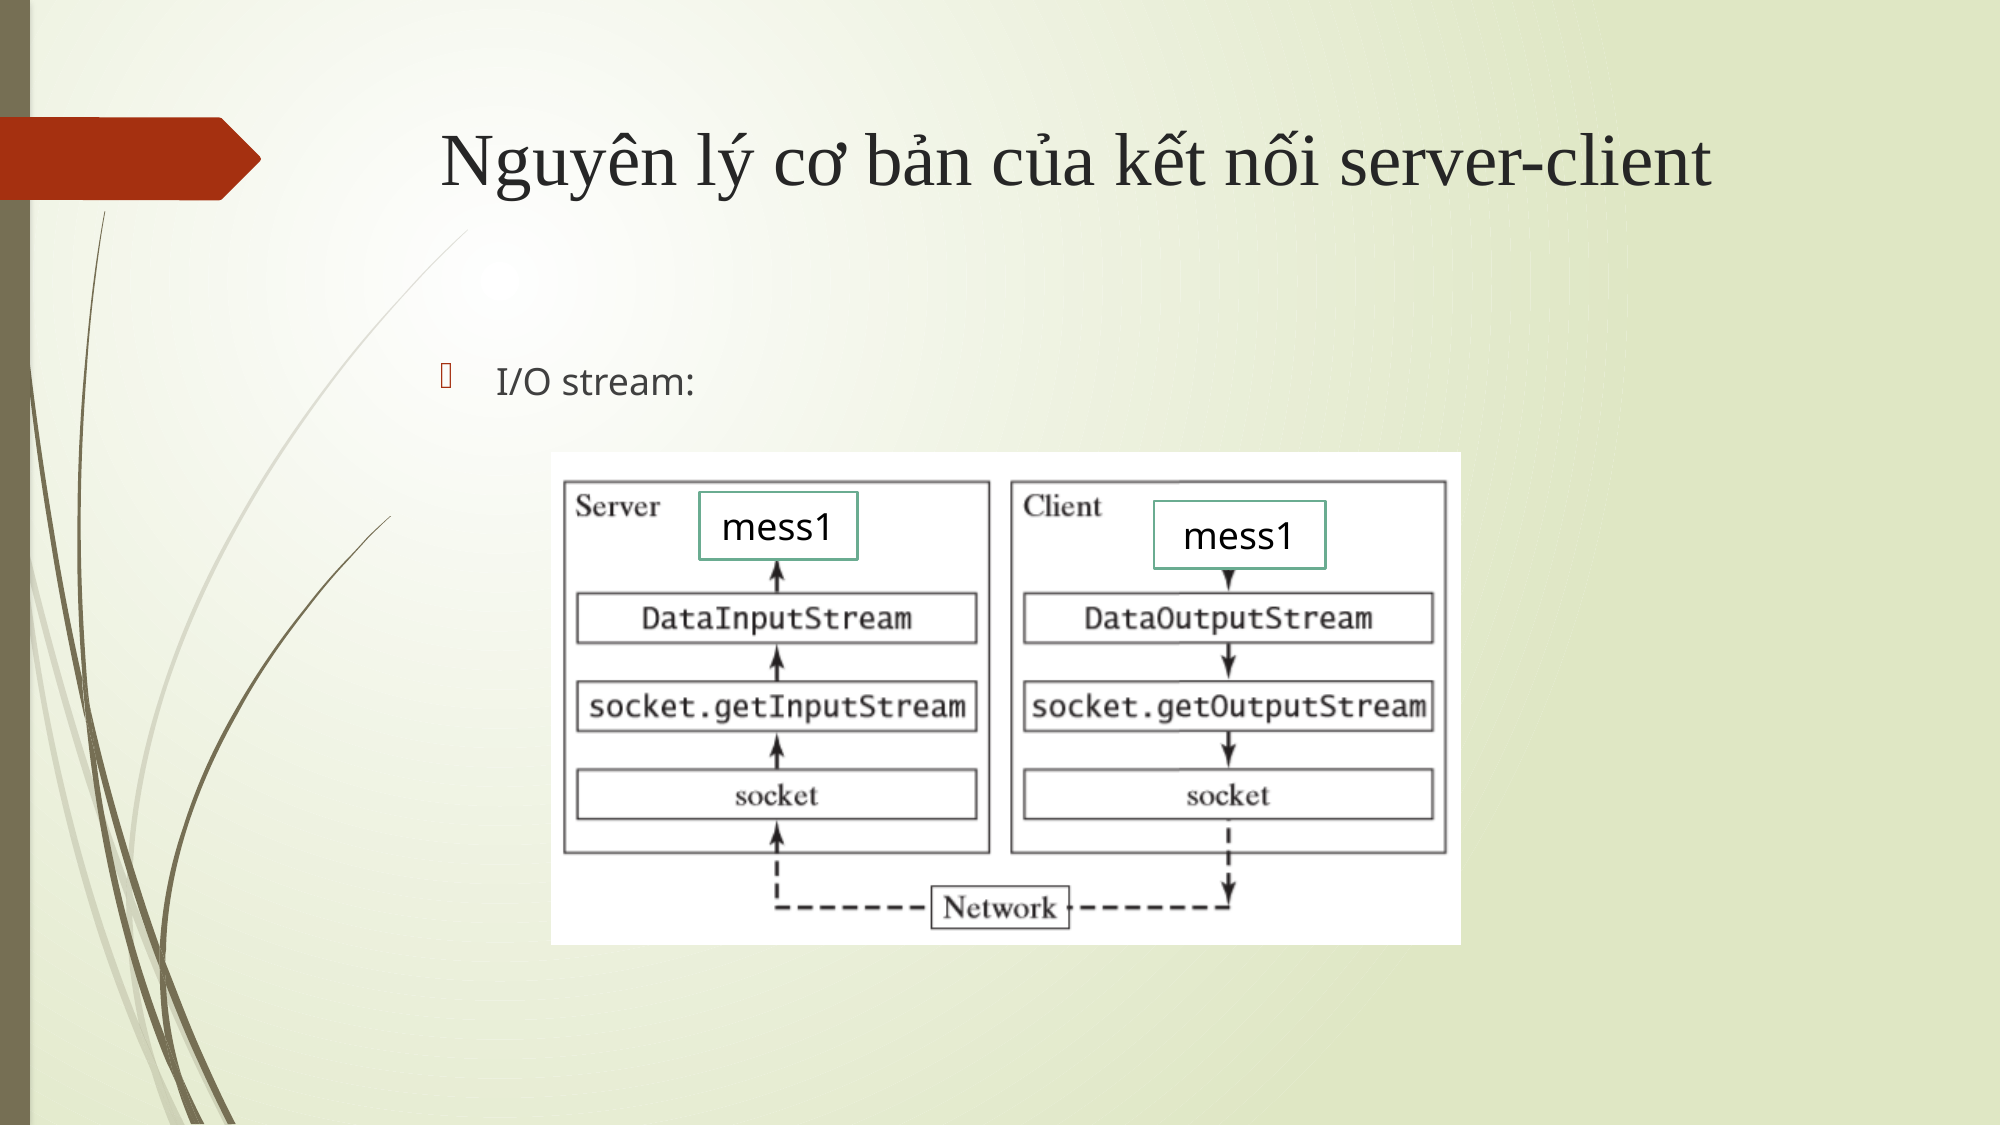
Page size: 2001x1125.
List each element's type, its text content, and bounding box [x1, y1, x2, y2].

picture [551, 451, 1462, 945]
list I/O stream: [424, 350, 1888, 970]
title Nguyên lý cơ bản của kết nối server-client [425, 102, 1888, 313]
